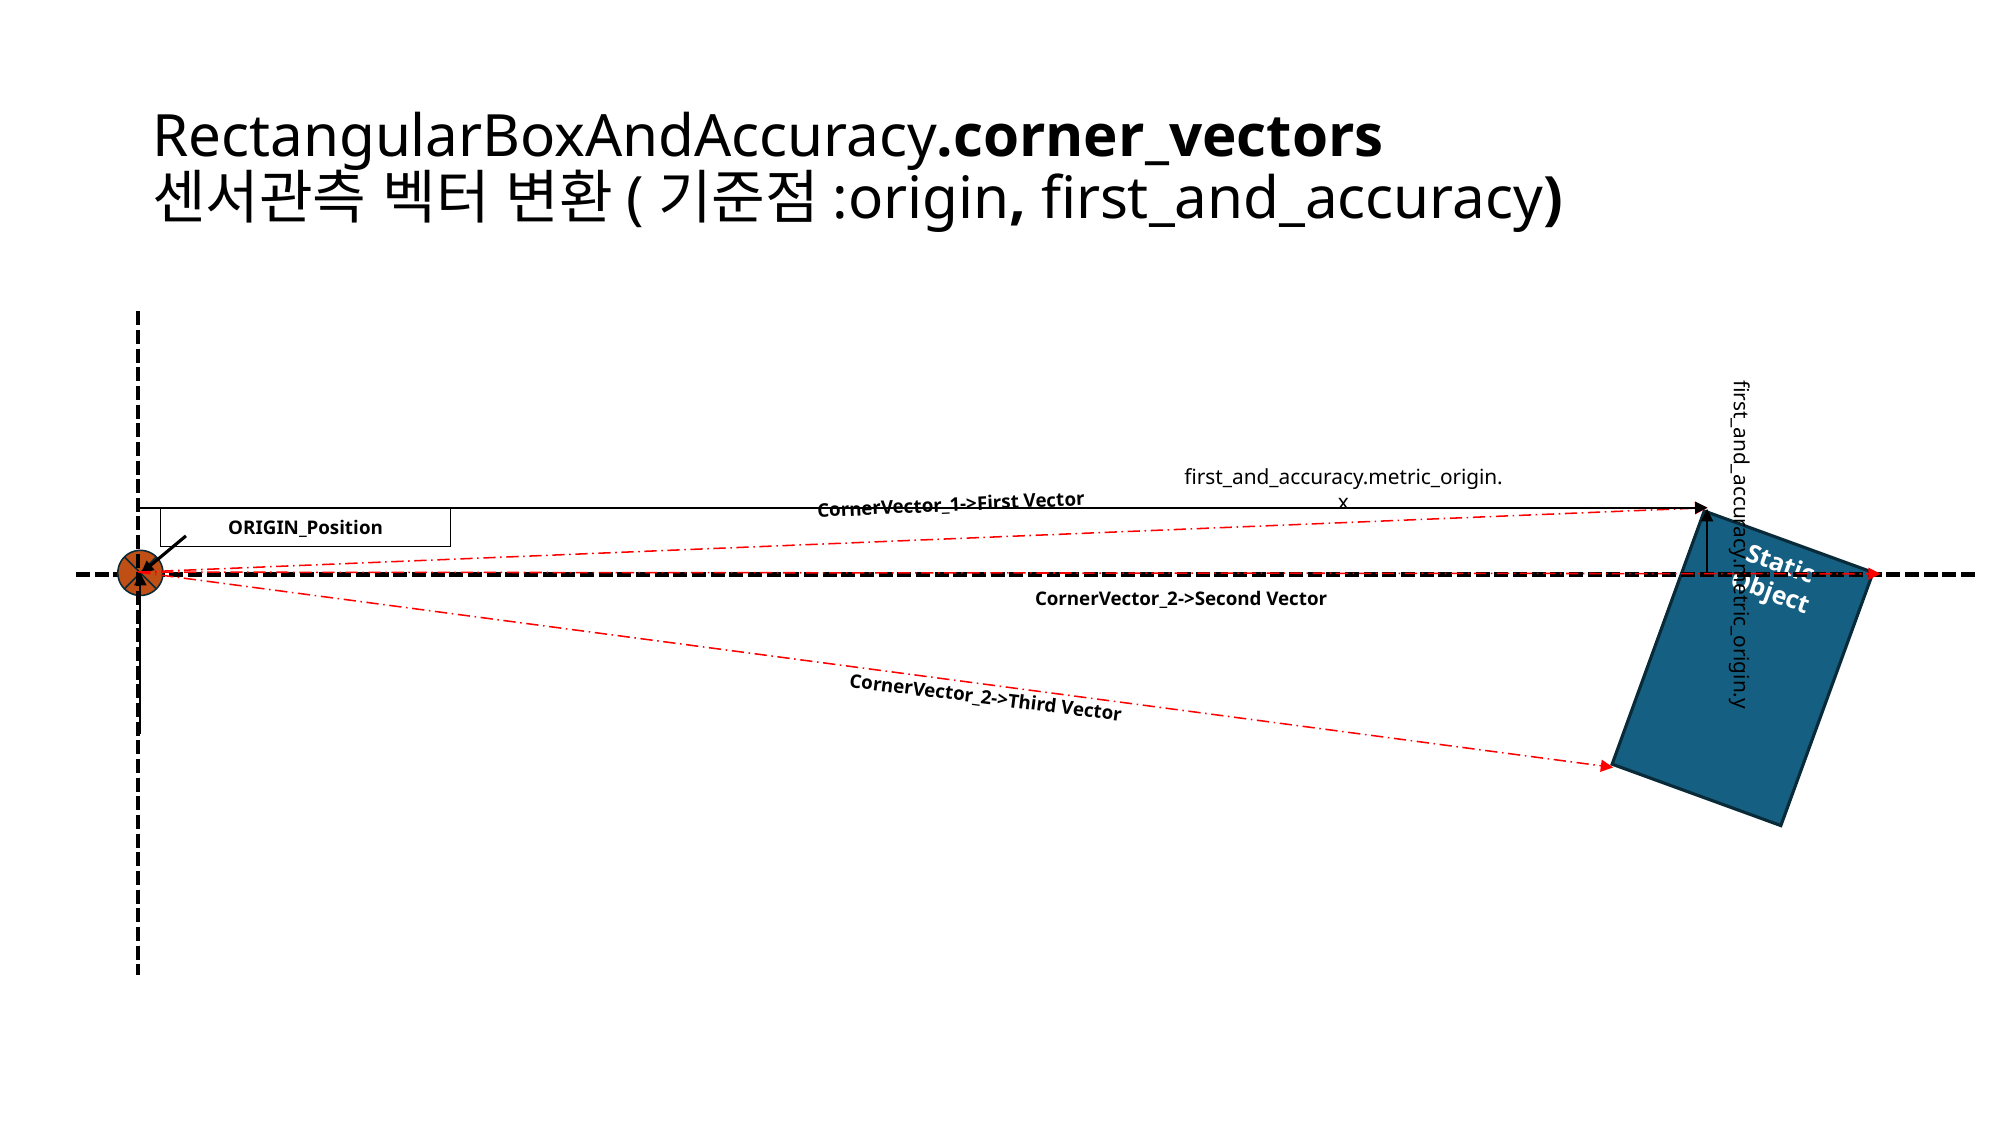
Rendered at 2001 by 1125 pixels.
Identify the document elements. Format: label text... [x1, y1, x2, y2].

title RectangularBoxAndAccuracy.corner_vectors 센서관측 벡터 변환(기준점:origin, first_and_accuracy) [137, 59, 1863, 278]
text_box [75, 310, 1979, 976]
